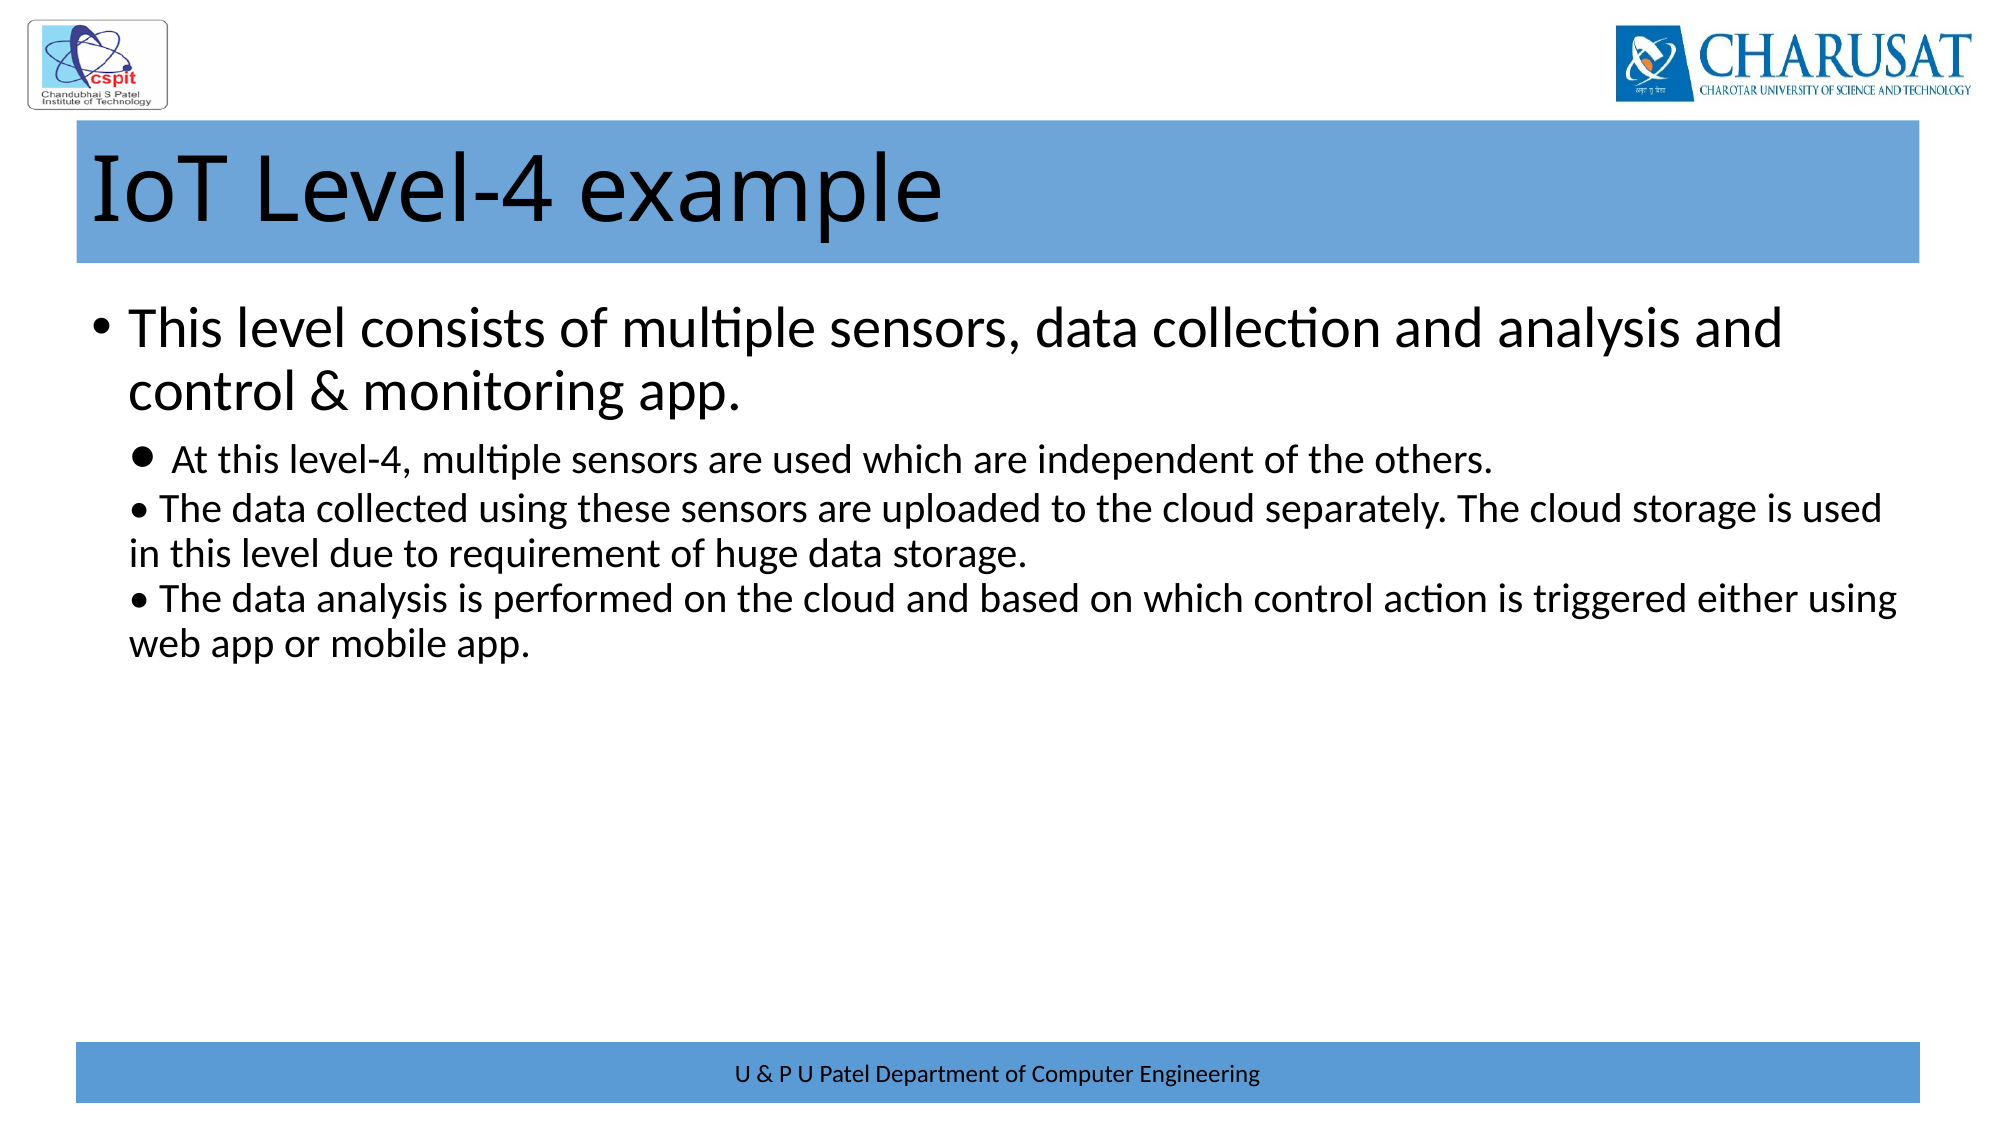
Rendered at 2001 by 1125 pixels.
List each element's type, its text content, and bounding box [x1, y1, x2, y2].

picture [21, 16, 173, 113]
title IoT Level-4 example [76, 120, 1920, 263]
picture [1609, 16, 1979, 106]
list This level consists of multiple sensors, data collection and analysis and control & monitoring app. • At this level-4, multiple sensors are used which are independent of the others. • The data collected using these sensors are uploaded to the cloud separately. The cloud storage is used in this level due to requirement of huge data storage. • The data analysis is performed on the cloud and based on which control action is triggered either using web app or mobile app. [76, 290, 1920, 1041]
